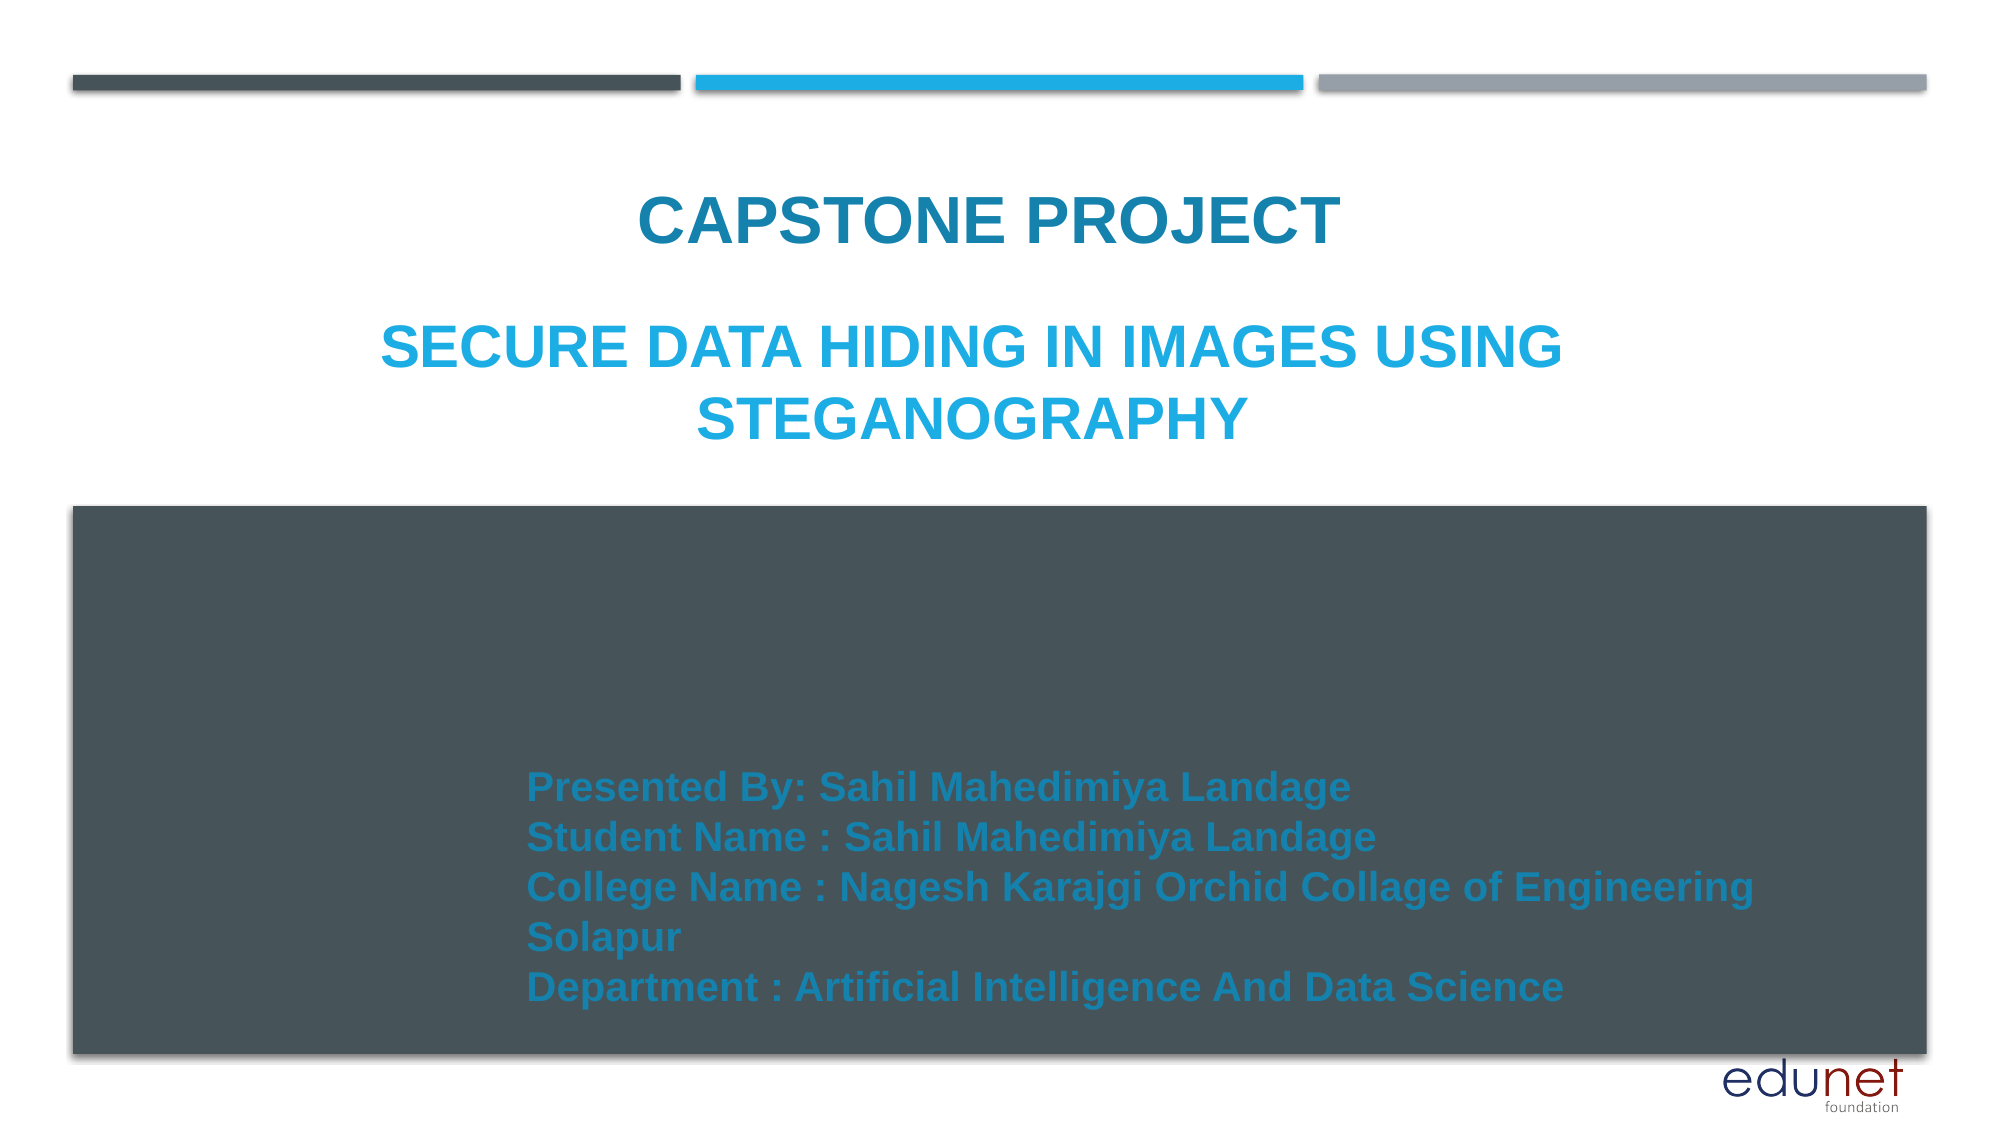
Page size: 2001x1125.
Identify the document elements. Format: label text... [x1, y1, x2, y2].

title Secure data hiding in images using steganography [222, 298, 1723, 460]
text_box Presented By: Sahil Mahedimiya Landage Student Name : Sahil Mahedimiya Landage College Name : Nagesh Karajgi Orchid Collage of Engineering Solapur Department : Artificial Intelligence And Data Science [511, 752, 1821, 1068]
picture [1719, 1056, 1905, 1116]
text_box CAPSTONE PROJECT [0, 169, 2000, 265]
